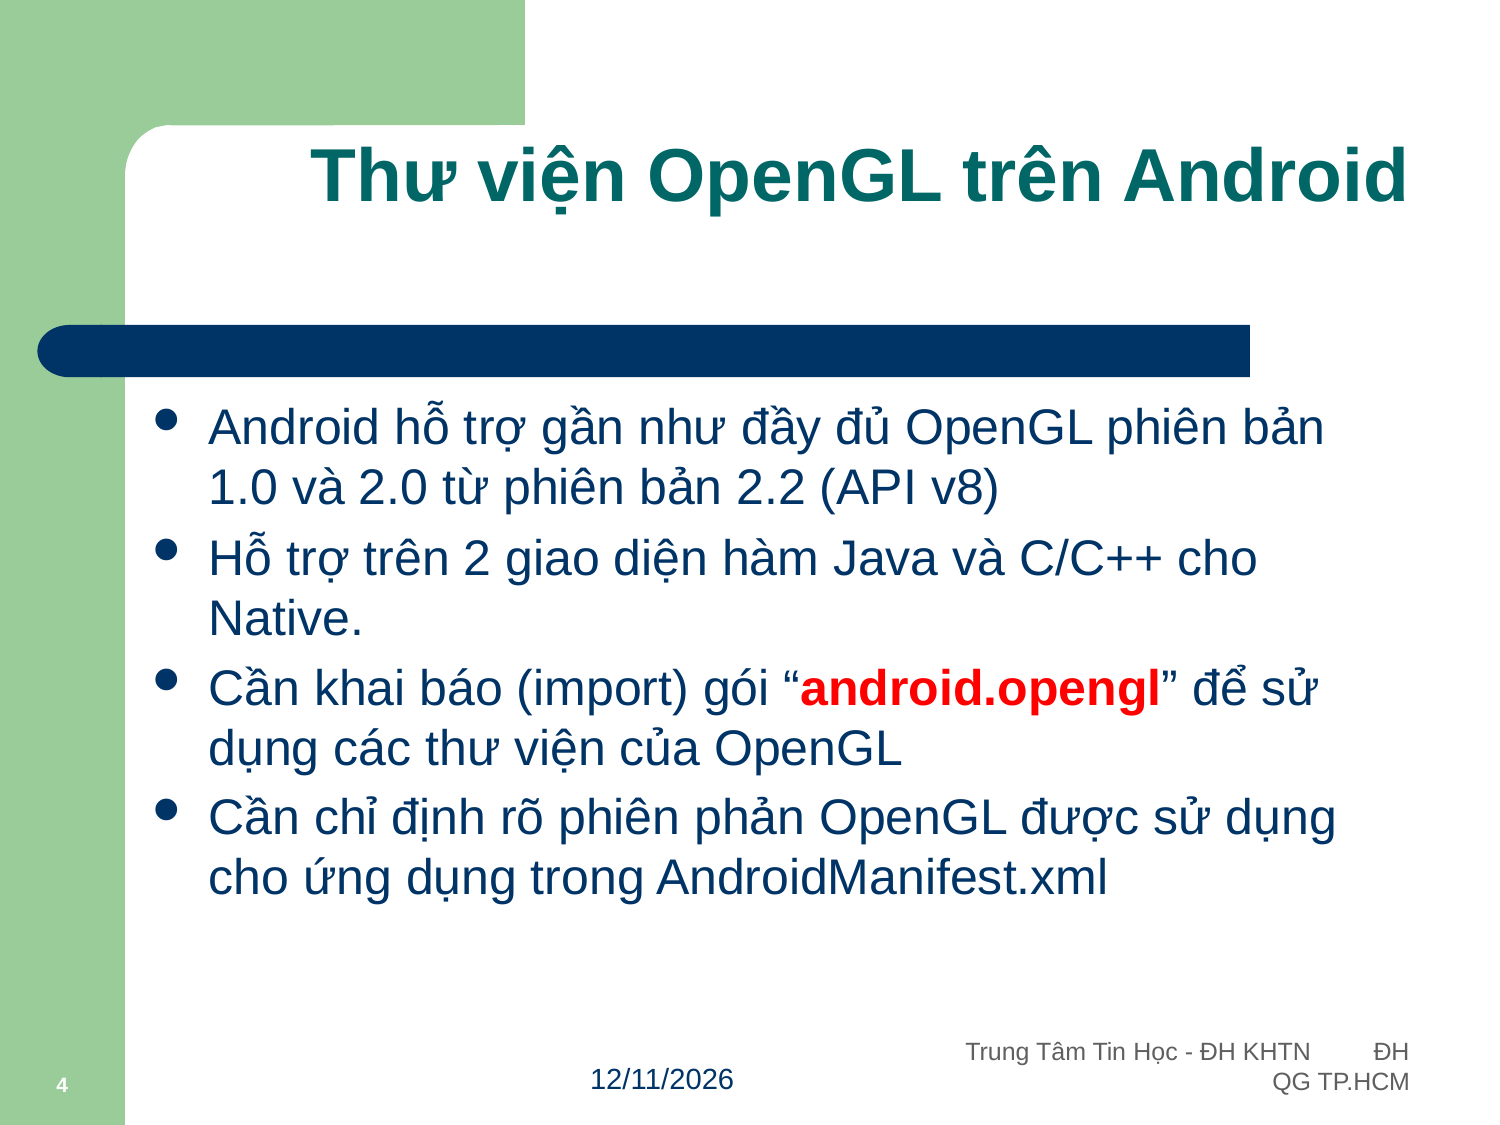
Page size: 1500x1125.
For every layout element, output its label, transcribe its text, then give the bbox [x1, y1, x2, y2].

slide_number 4 [13, 1023, 111, 1105]
title Thư viện OpenGL trên Android [124, 124, 1426, 226]
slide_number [399, 1024, 750, 1104]
footer Trung Tâm Tin Học - ĐH KHTN ĐH QG TP.HCM [949, 1024, 1426, 1104]
list Android hỗ trợ gần như đầy đủ OpenGL phiên bản 1.0 và 2.0 từ phiên bản 2.2 (API v8) Hỗ trợ trên 2 giao diện hàm Java và C/C++ cho Native. Cần khai báo (import) gói “android.opengl” để sử dụng các thư viện của OpenGL Cần chỉ định rõ phiên phản OpenGL được sử dụng cho ứng dụng trong AndroidManifest.xml [137, 387, 1400, 999]
